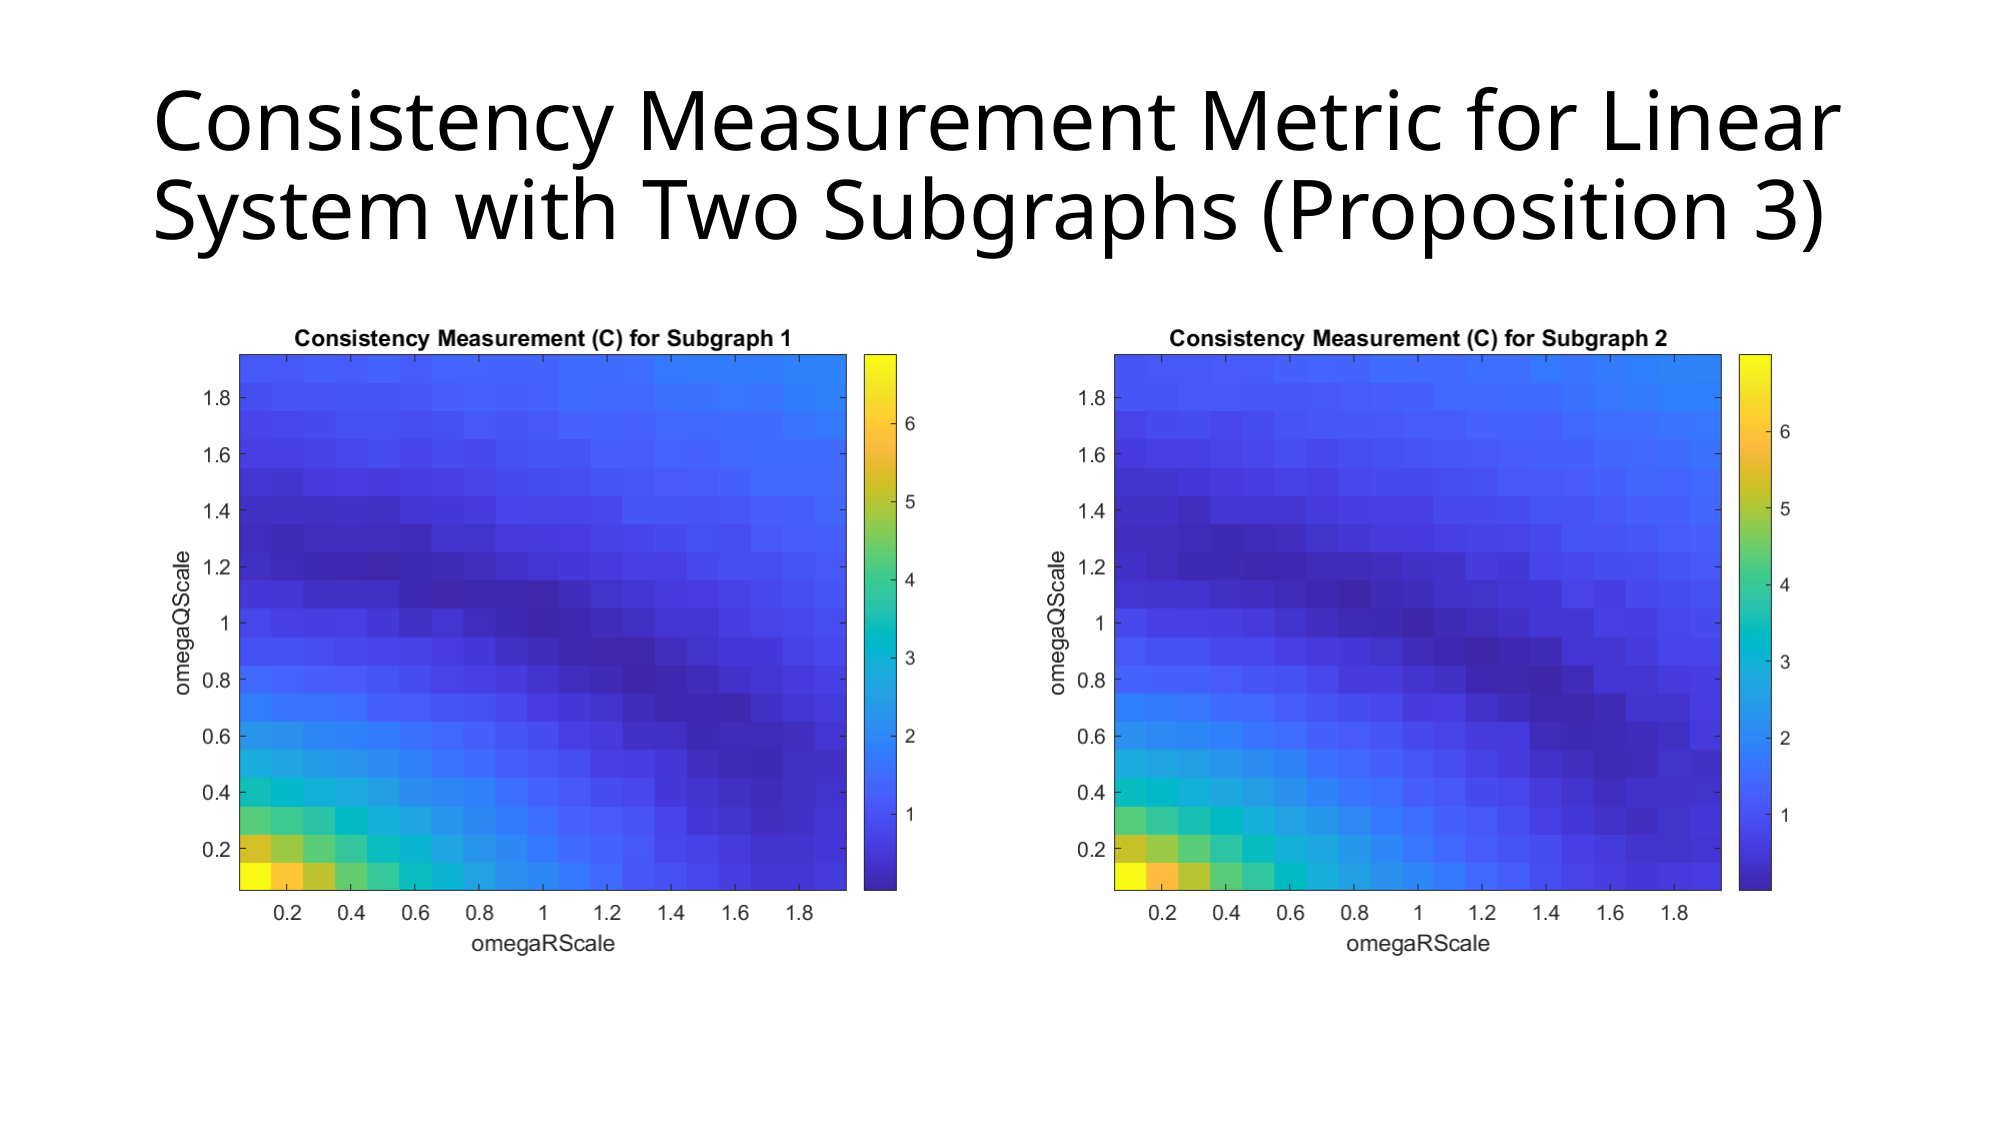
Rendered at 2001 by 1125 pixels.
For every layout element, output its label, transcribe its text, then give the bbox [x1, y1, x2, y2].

title Consistency Measurement Metric for Linear System with Two Subgraphs (Proposition 3) [137, 59, 1863, 278]
picture [1012, 306, 1888, 963]
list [137, 306, 1012, 963]
